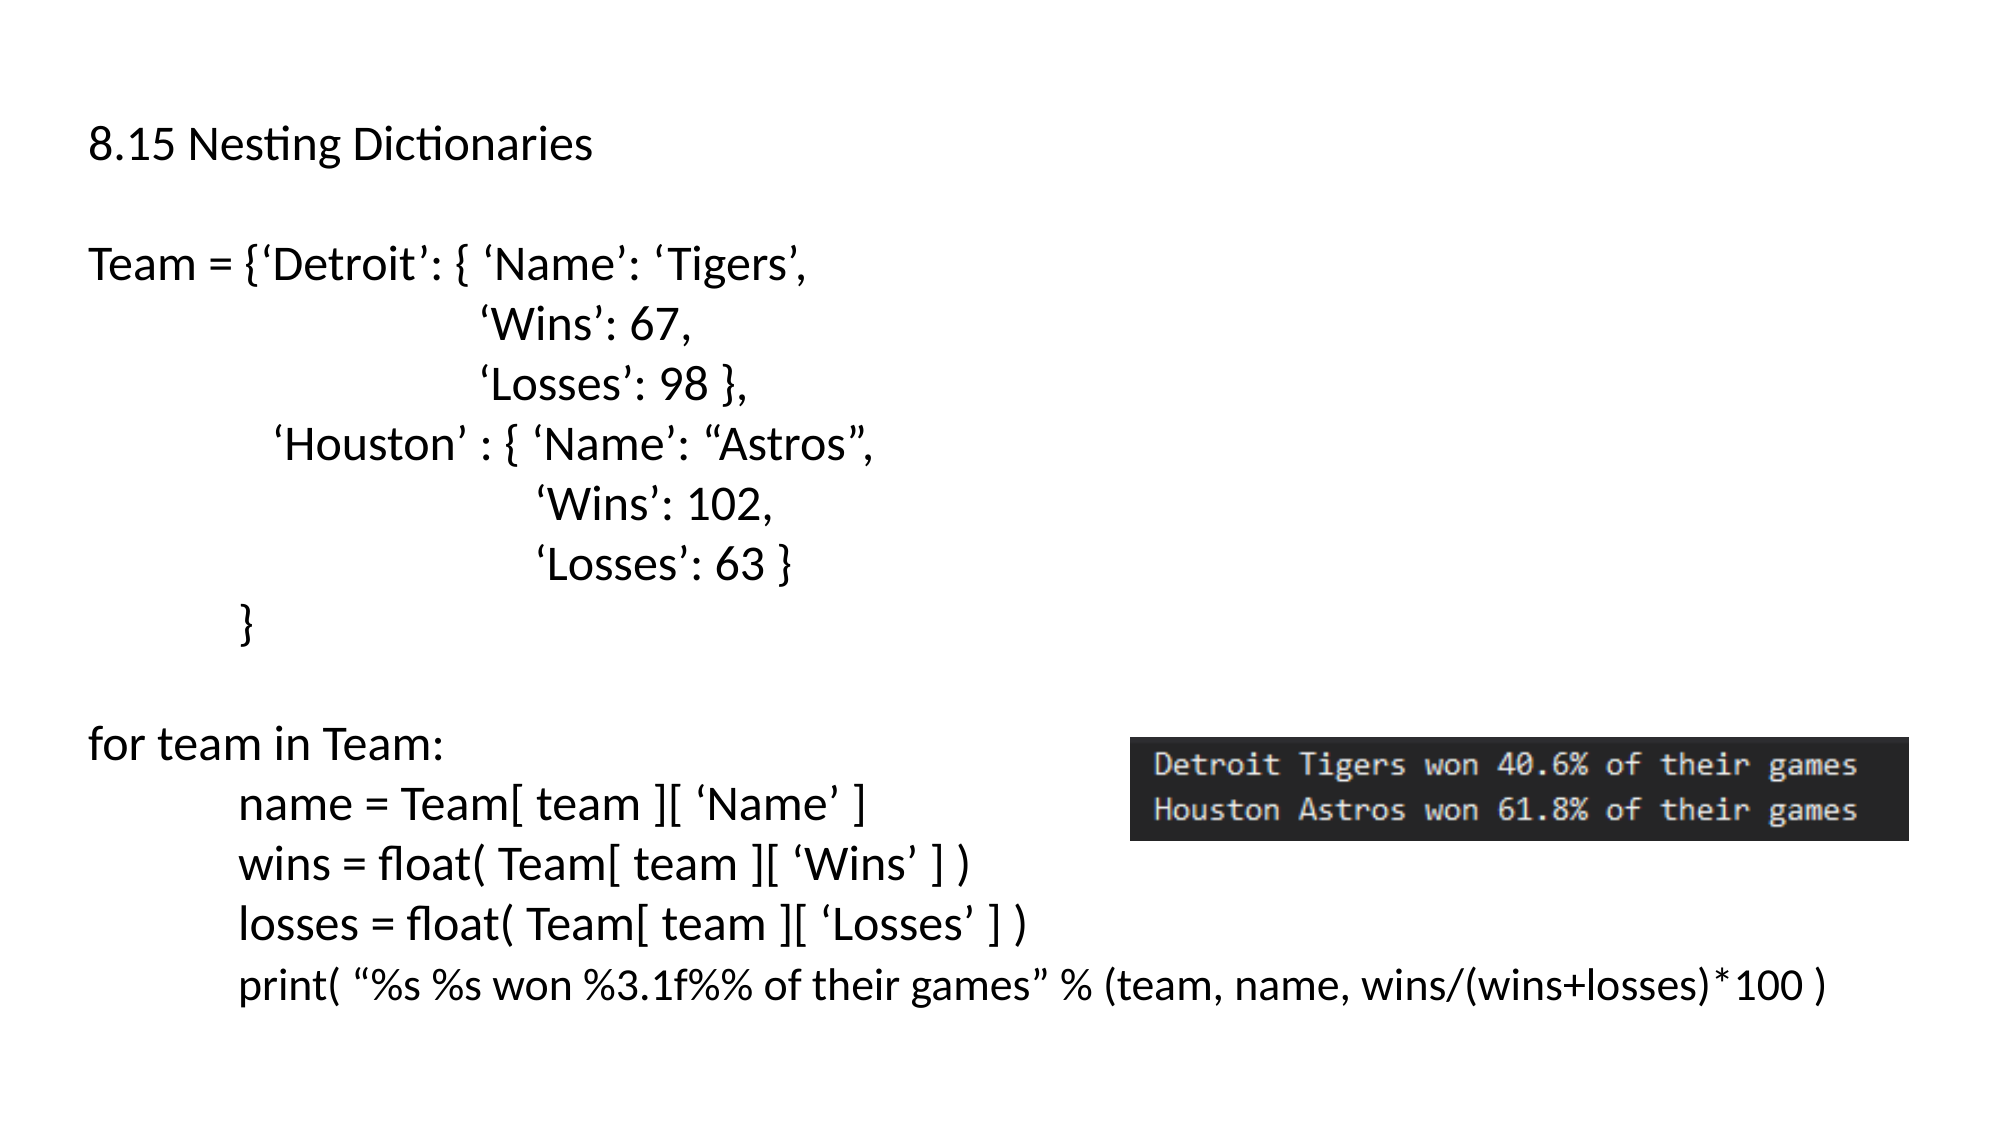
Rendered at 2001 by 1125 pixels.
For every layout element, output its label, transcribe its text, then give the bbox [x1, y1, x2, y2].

picture [1130, 737, 1909, 841]
text_box 8.15 Nesting Dictionaries Team = {‘Detroit’: { ‘Name’: ‘Tigers’, ‘Wins’: 67, ‘Losses’: 98 }, ‘Houston’ : { ‘Name’: “Astros”, ‘Wins’: 102, ‘Losses’: 63 } } for team in Team: name = Team[ team ][ ‘Name’ ] wins = float( Team[ team ][ ‘Wins’ ] ) losses = float( Team[ team ][ ‘Losses’ ] ) print( “%s %s won %3.1f%% of their games” % (team, name, wins/(wins+losses)*100 ) [73, 103, 1979, 1018]
